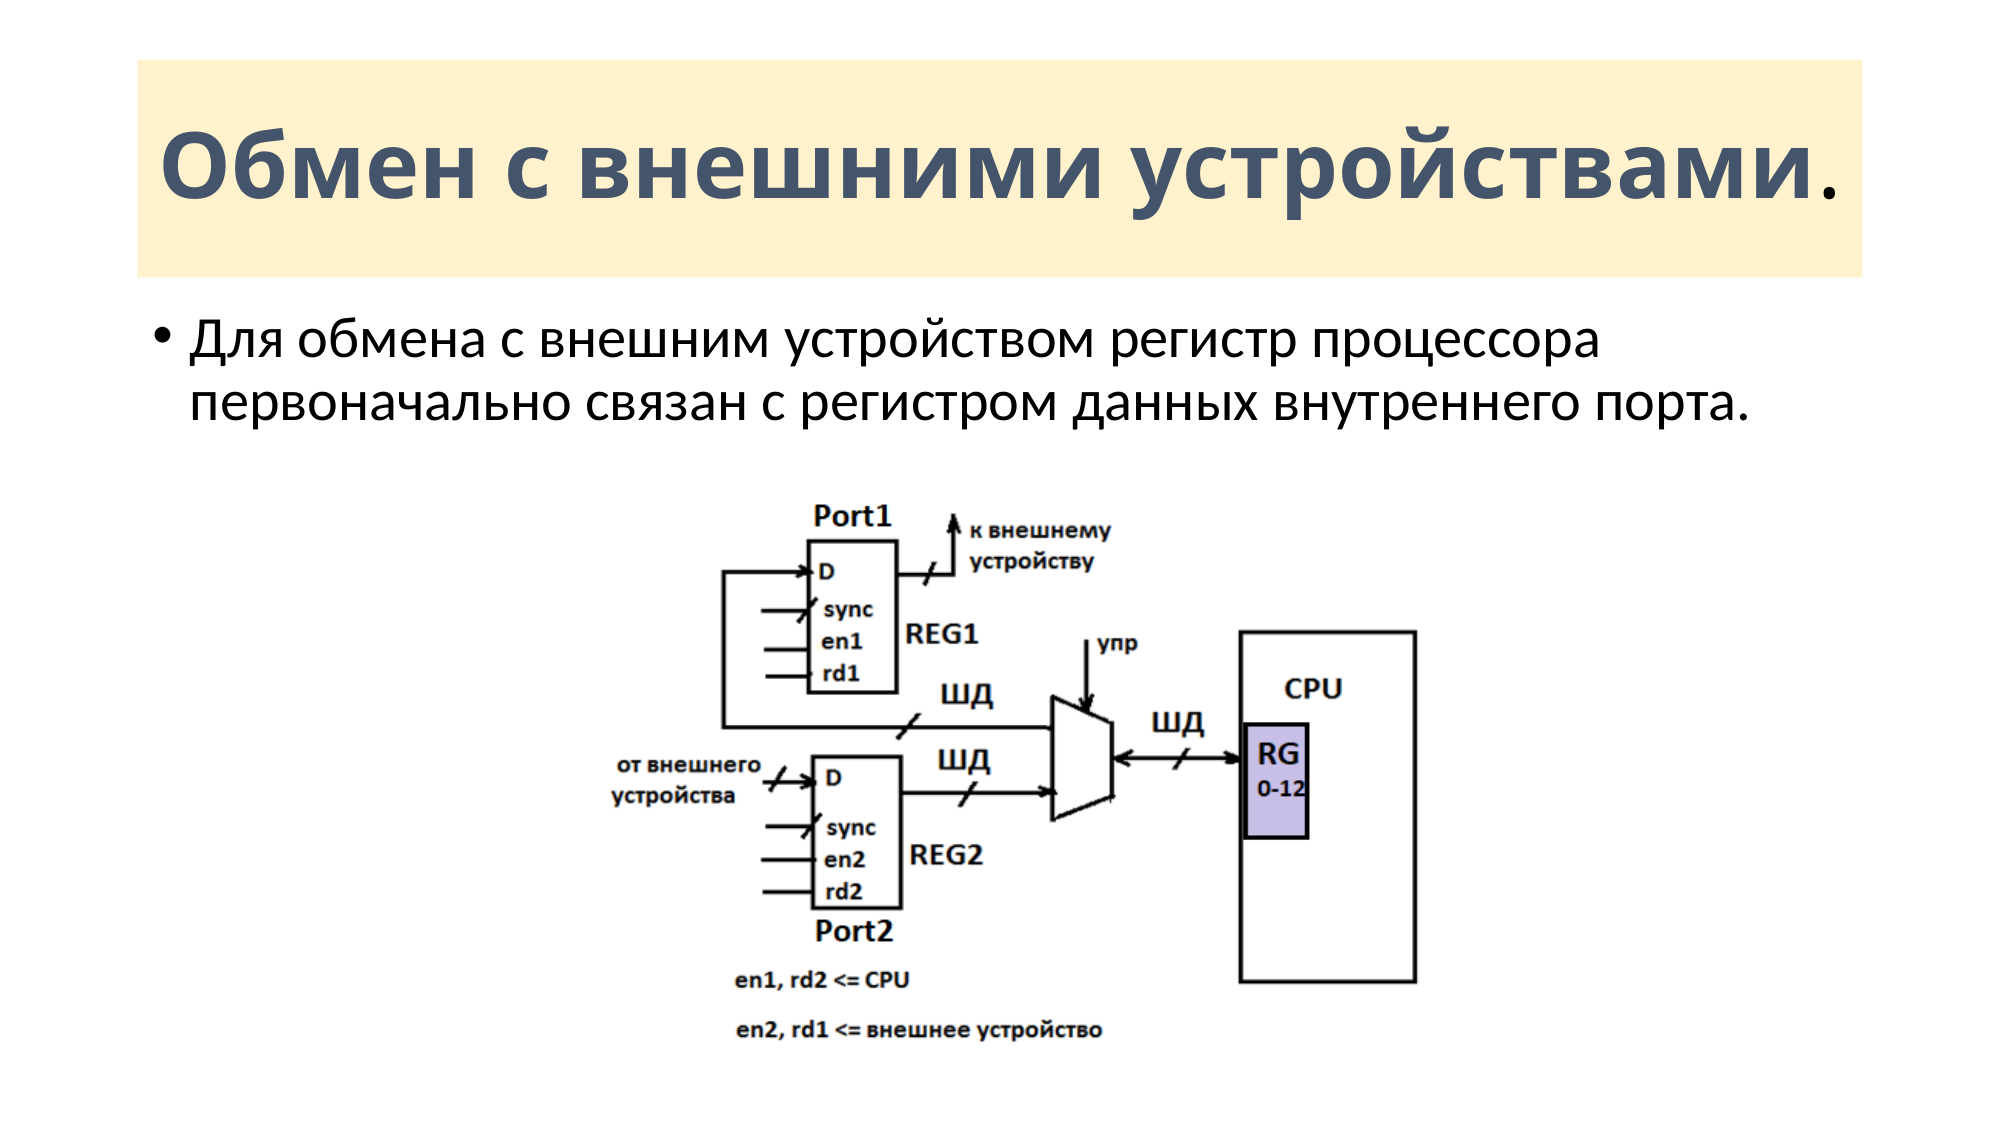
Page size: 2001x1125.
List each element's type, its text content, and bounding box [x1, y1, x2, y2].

title Обмен с внешними устройствами. [137, 59, 1863, 278]
list Для обмена с внешним устройством регистр процессора первоначально связан с регистром данных внутреннего порта. [137, 299, 1931, 1066]
picture [575, 454, 1508, 1094]
